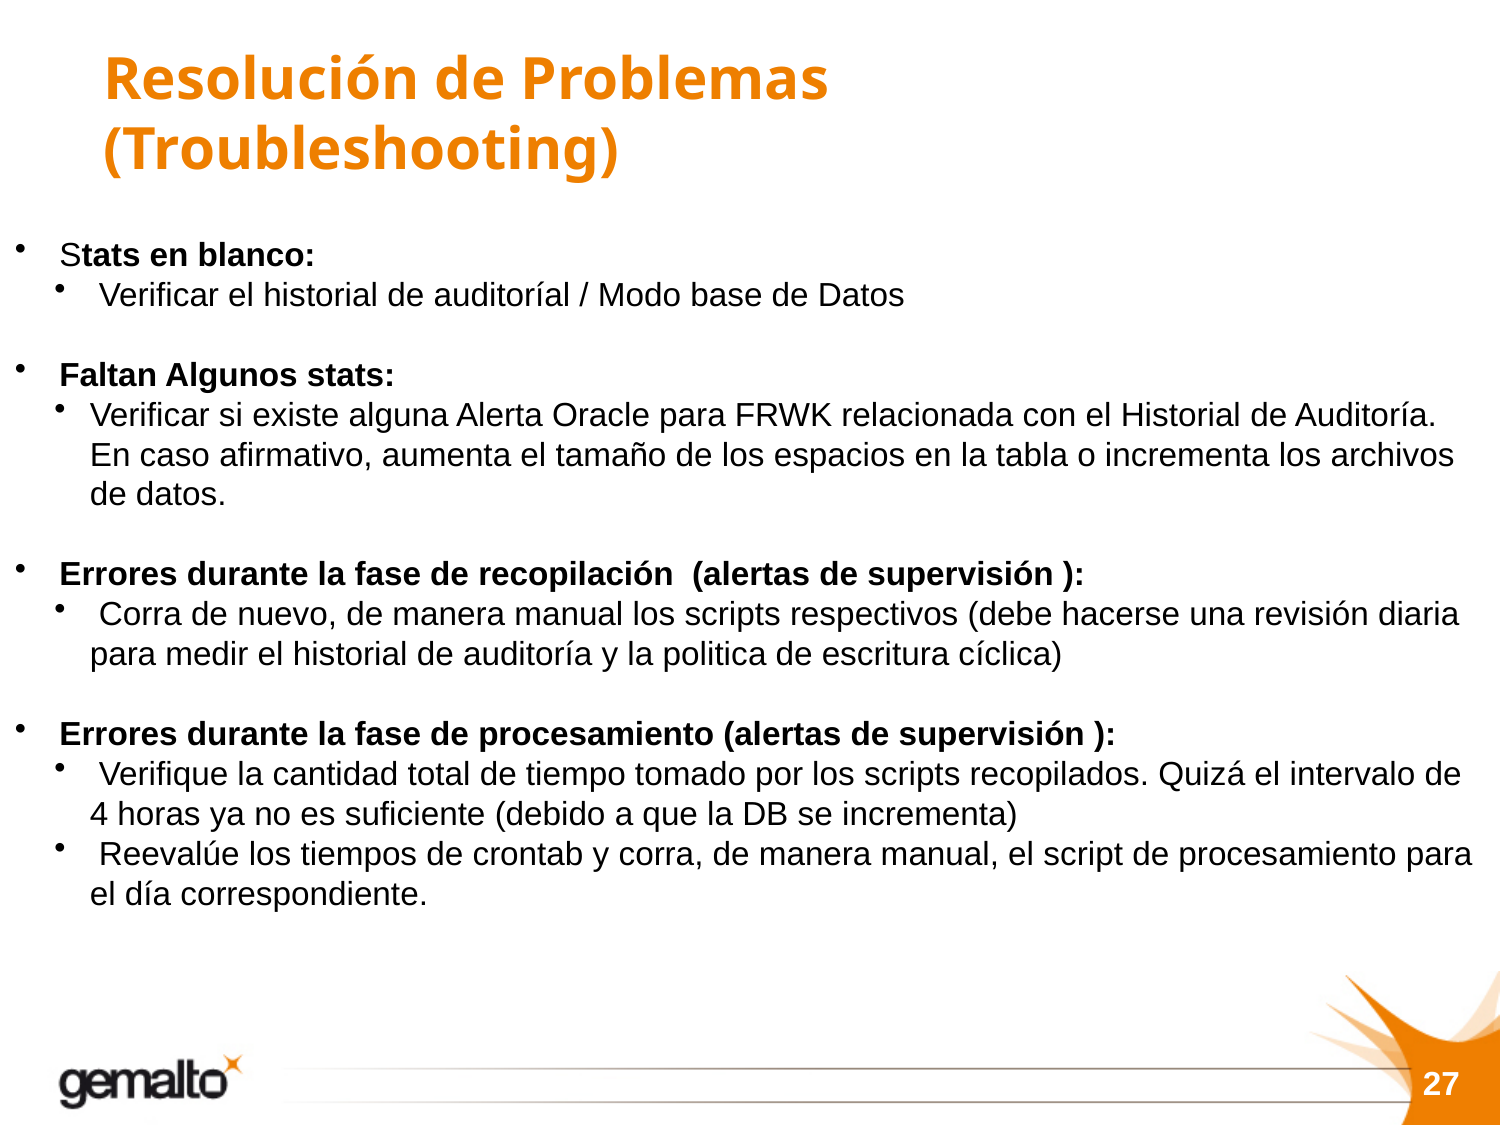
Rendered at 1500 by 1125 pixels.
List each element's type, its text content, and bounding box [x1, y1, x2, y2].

title Resolución de Problemas (Troubleshooting) [88, 65, 1223, 157]
picture [0, 999, 1500, 1125]
slide_number 27 [1407, 1051, 1500, 1112]
text_box Stats en blanco: Verificar el historial de auditoríal / Modo base de Datos Faltan Algunos stats: Verificar si existe alguna Alerta Oracle para FRWK relacionada con el Historial de Auditoría. En caso afirmativo, aumenta el tamaño de los espacios en la tabla o incrementa los archivos de datos. Errores durante la fase de recopilación (alertas de supervisión ): Corra de nuevo, de manera manual los scripts respectivos (debe hacerse una revisión diaria para medir el historial de auditoría y la politica de escritura cíclica) Errores durante la fase de procesamiento (alertas de supervisión ): Verifique la cantidad total de tiempo tomado por los scripts recopilados. Quizá el intervalo de 4 horas ya no es suficiente (debido a que la DB se incrementa) Reevalúe los tiempos de crontab y corra, de manera manual, el script de procesamiento para el día correspondiente. [0, 225, 1500, 999]
